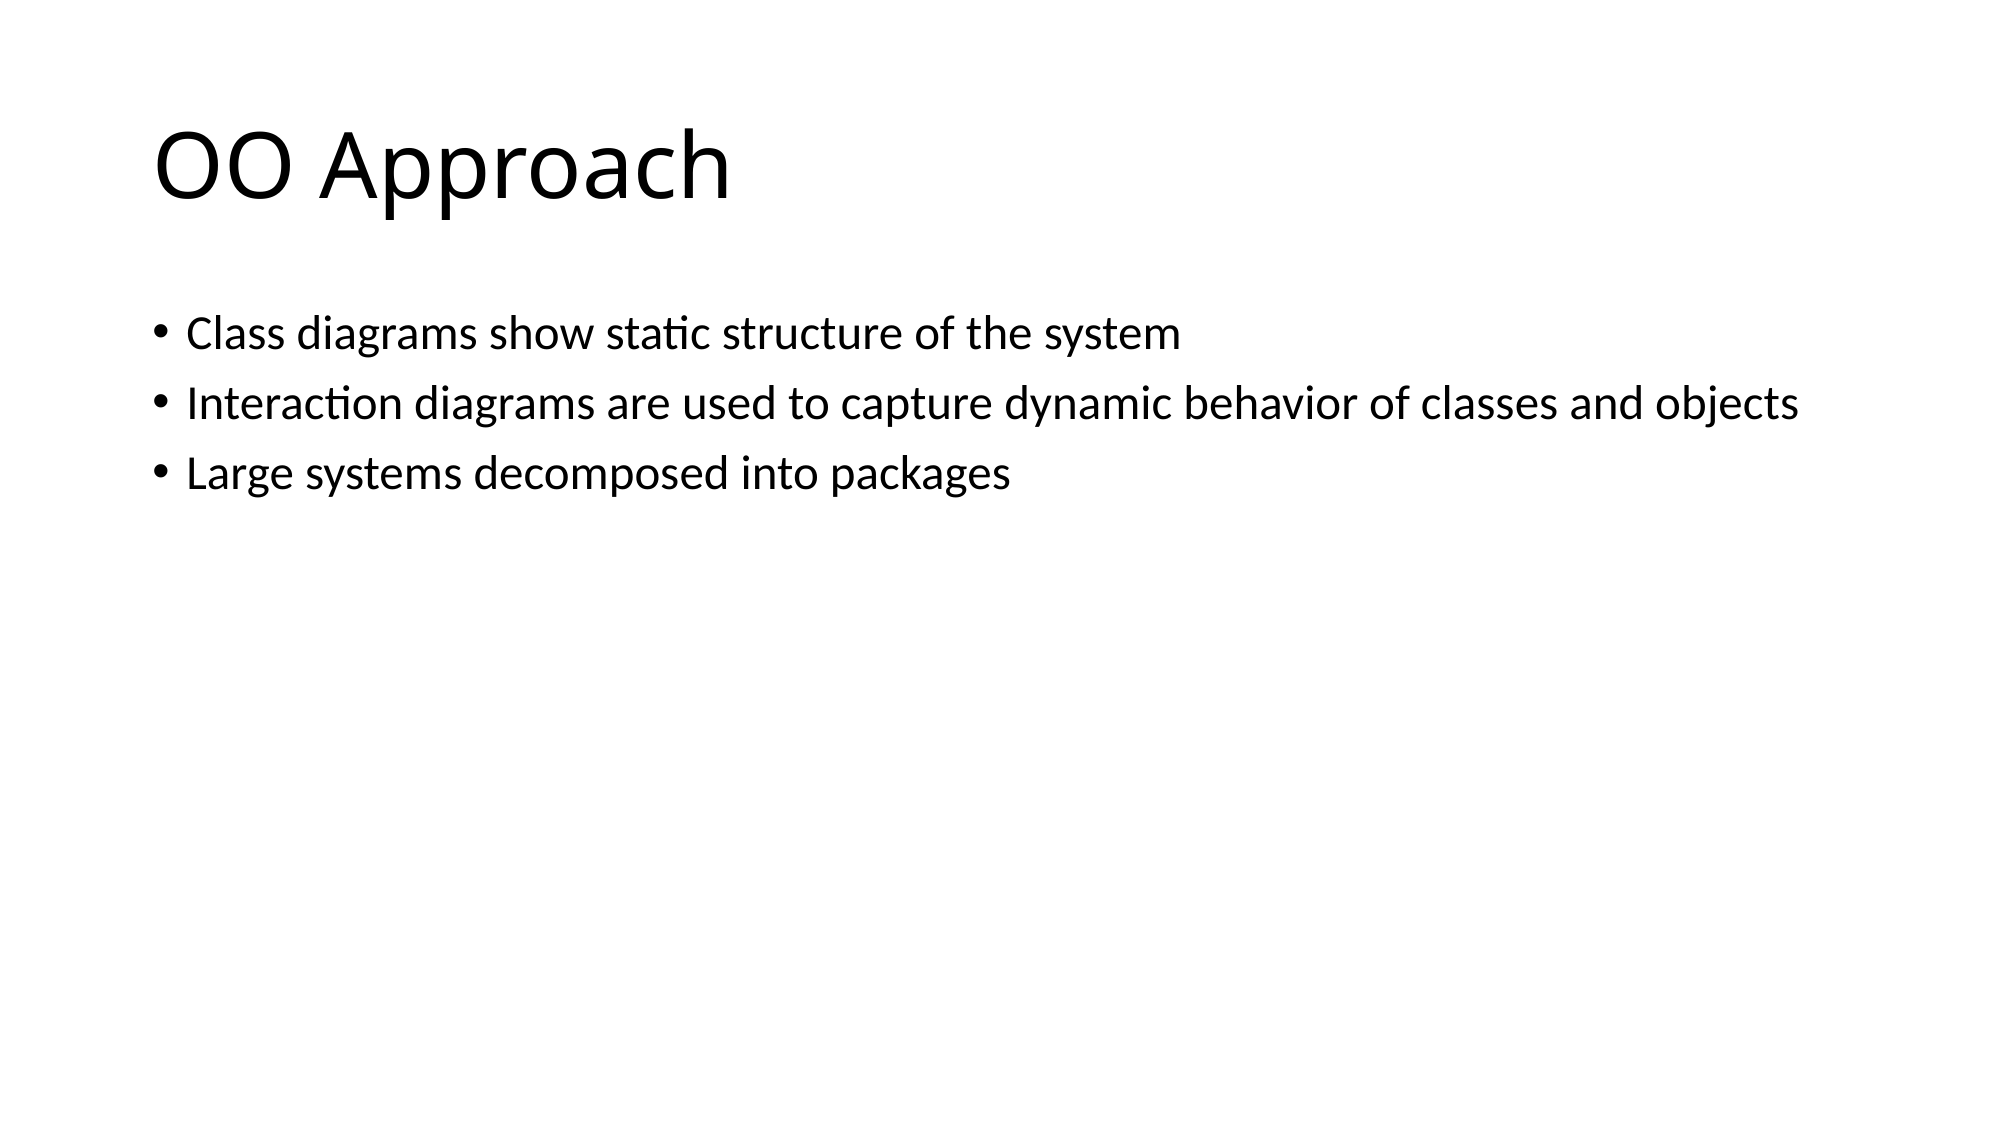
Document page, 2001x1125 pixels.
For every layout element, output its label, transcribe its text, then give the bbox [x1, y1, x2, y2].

list Class diagrams show static structure of the system Interaction diagrams are used to capture dynamic behavior of classes and objects Large systems decomposed into packages [137, 299, 1863, 683]
title OO Approach [137, 59, 1863, 278]
